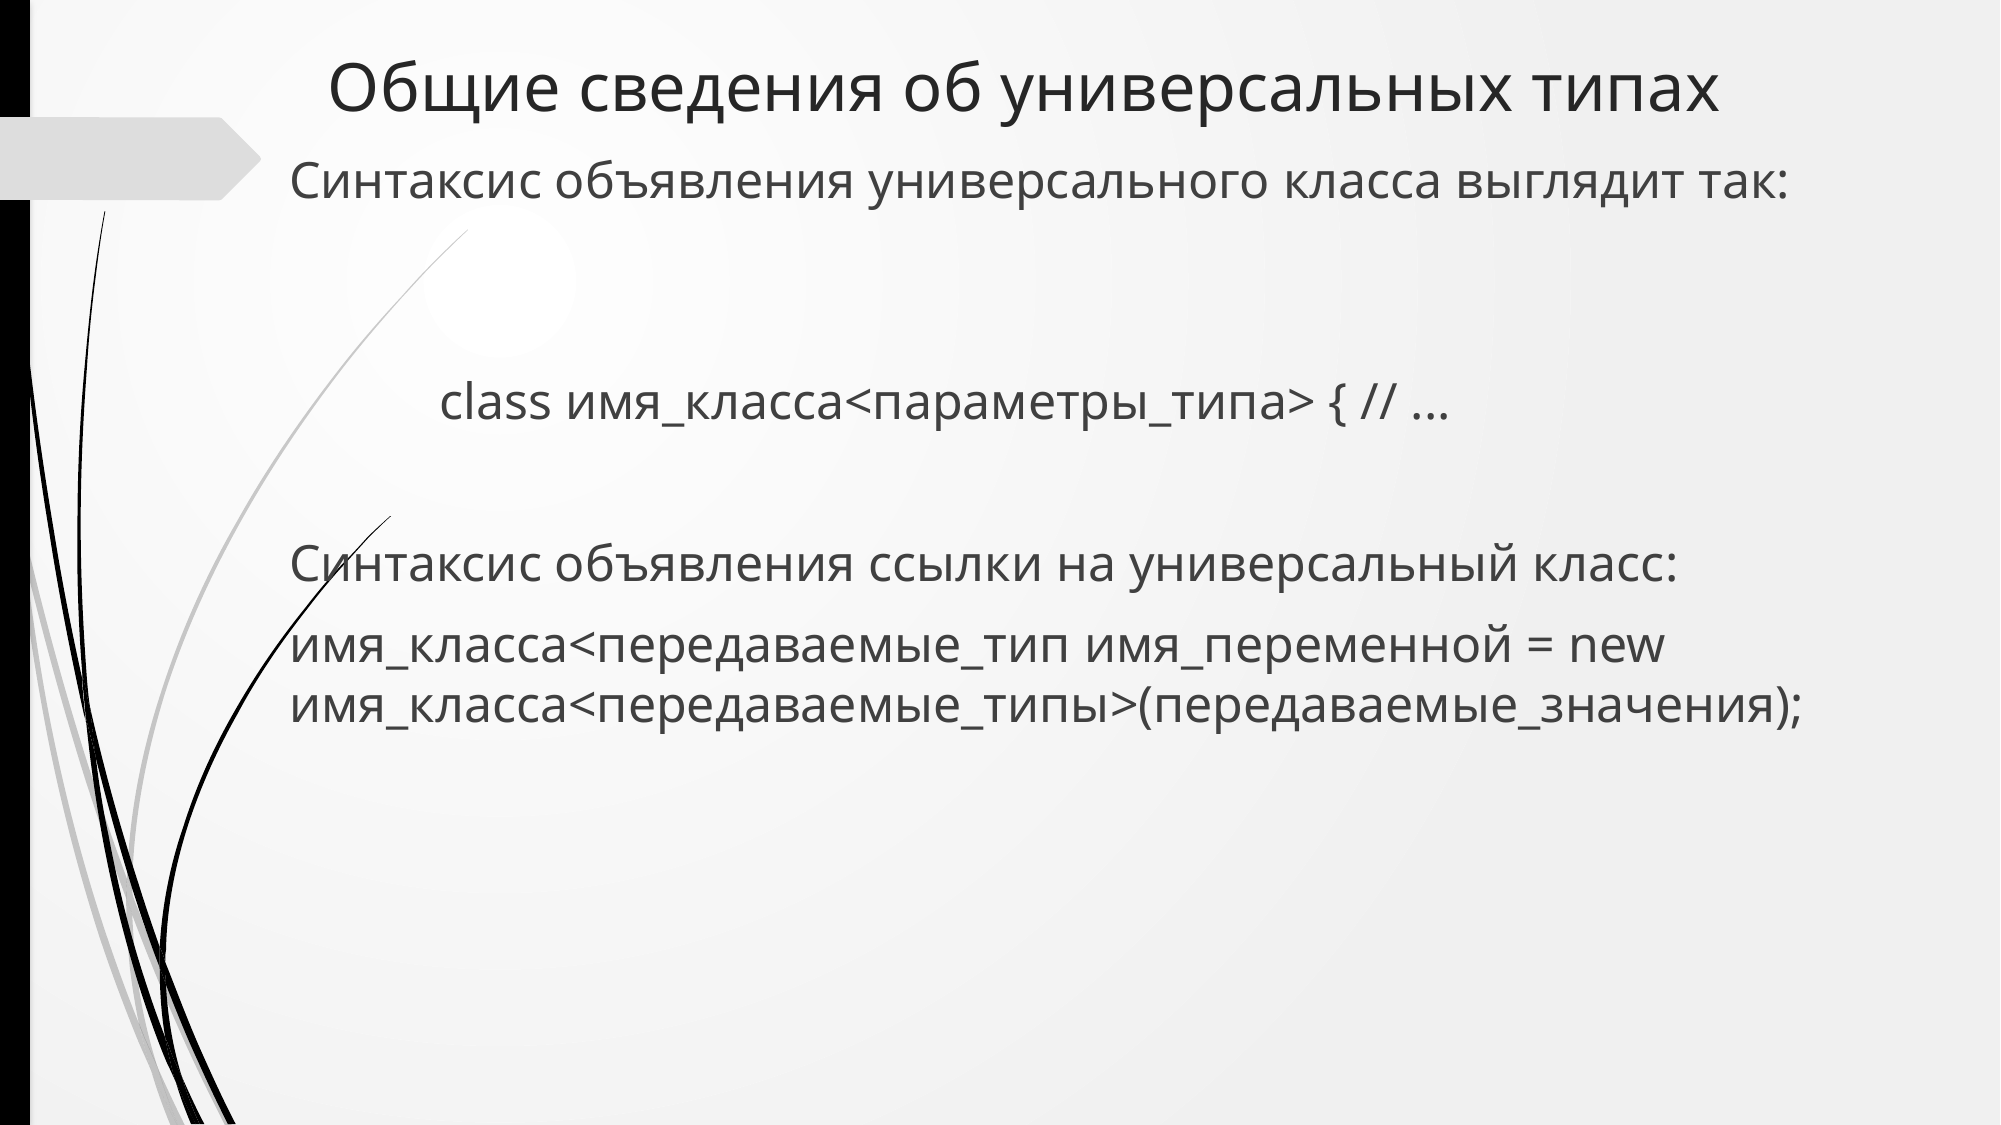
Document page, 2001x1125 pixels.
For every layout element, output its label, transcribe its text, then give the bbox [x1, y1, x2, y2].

title Общие сведения об универсальных типах [312, 36, 1806, 140]
list Синтаксис объявления универсального класса выглядит так: class имя_класса<параметры_типа> { // ... Синтаксис объявления ссылки на универсальный класс: имя_класса<передаваемые_тип имя_переменной = new имя_класса<передаваемые_типы>(передаваемые_значения); [274, 140, 1950, 1100]
